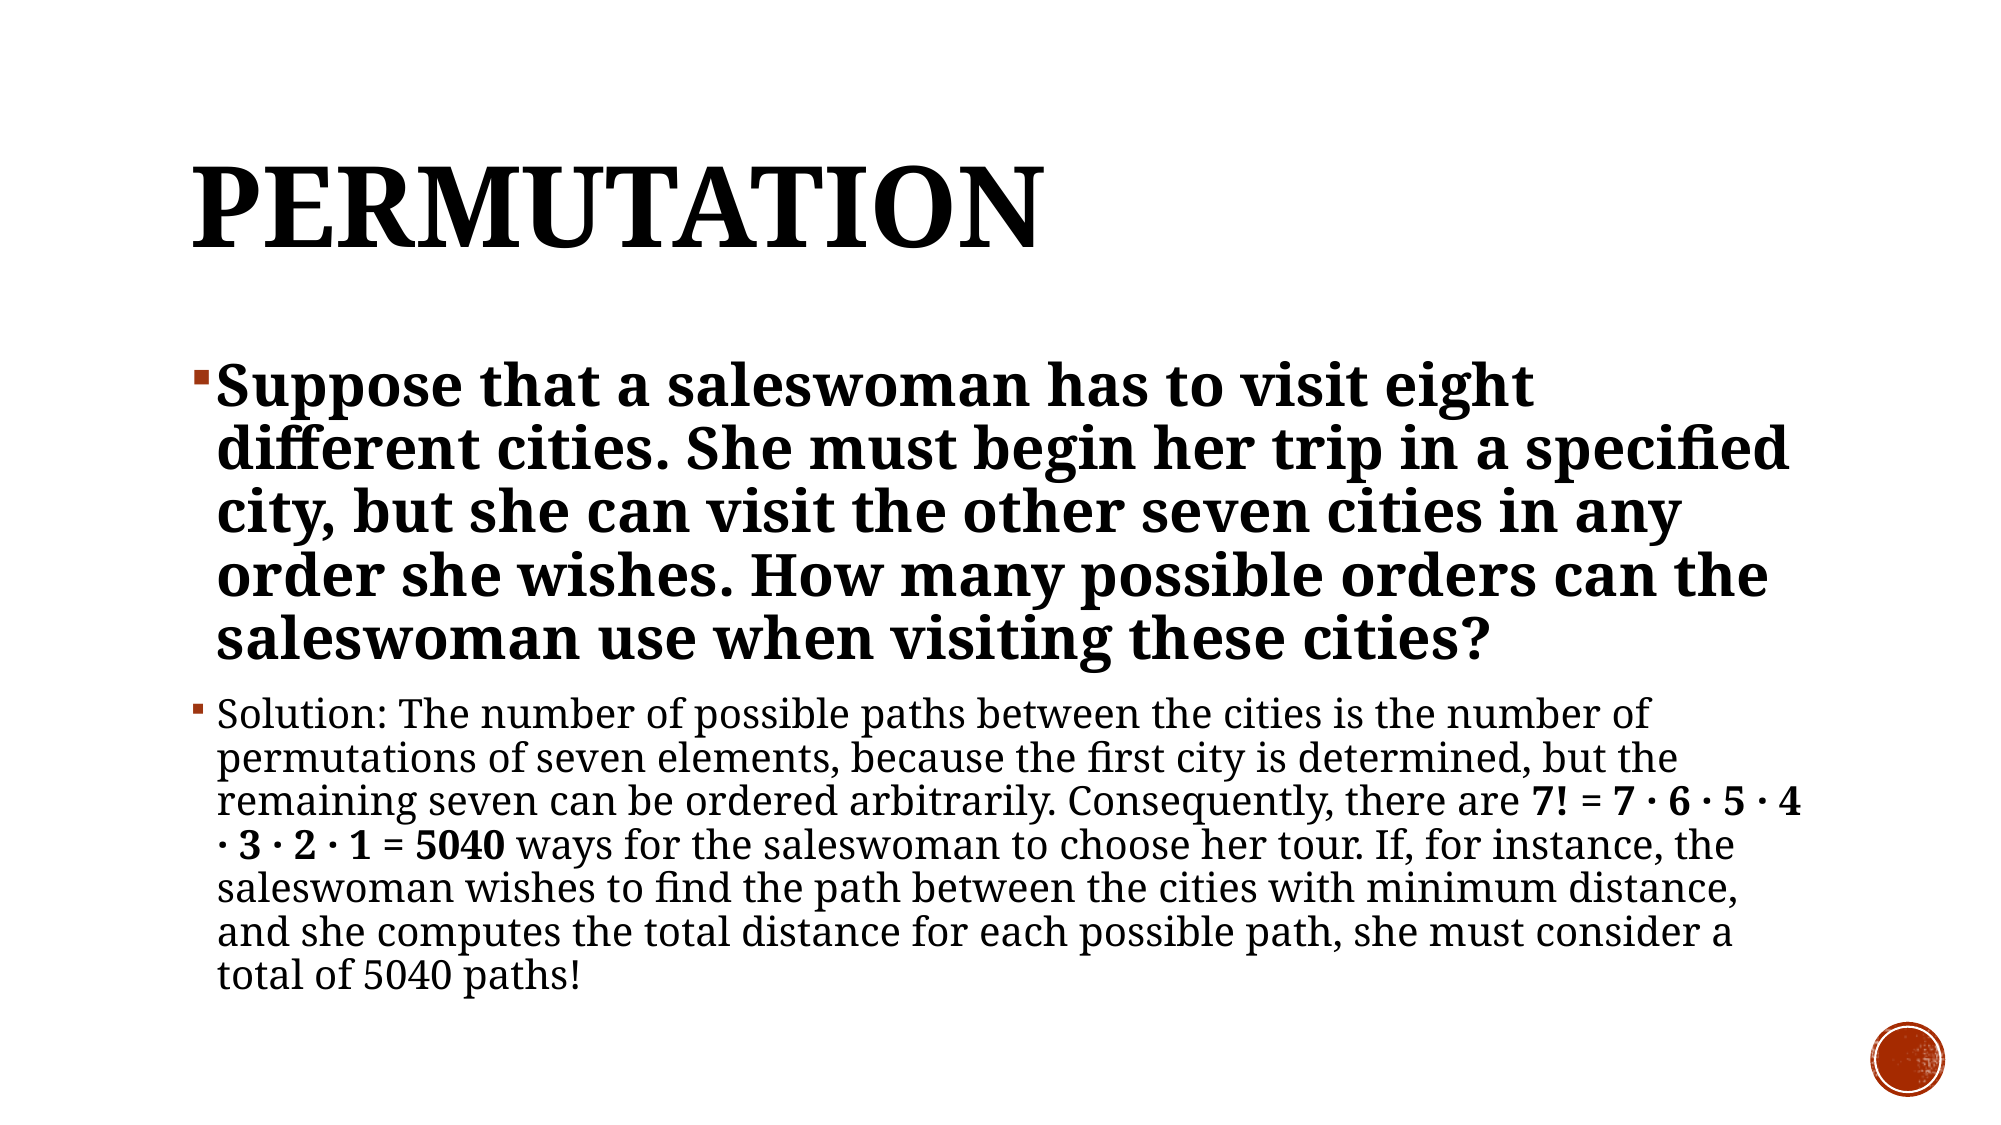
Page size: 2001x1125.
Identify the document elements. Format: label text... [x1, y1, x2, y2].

title permutation [175, 79, 1826, 344]
list Suppose that a saleswoman has to visit eight different cities. She must begin her trip in a specified city, but she can visit the other seven cities in any order she wishes. How many possible orders can the saleswoman use when visiting these cities? Solution: The number of possible paths between the cities is the number of permutations of seven elements, because the first city is determined, but the remaining seven can be ordered arbitrarily. Consequently, there are 7! = 7 · 6 · 5 · 4 · 3 · 2 · 1 = 5040 ways for the saleswoman to choose her tour. If, for instance, the saleswoman wishes to find the path between the cities with minimum distance, and she computes the total distance for each possible path, she must consider a total of 5040 paths! [175, 348, 1826, 1013]
